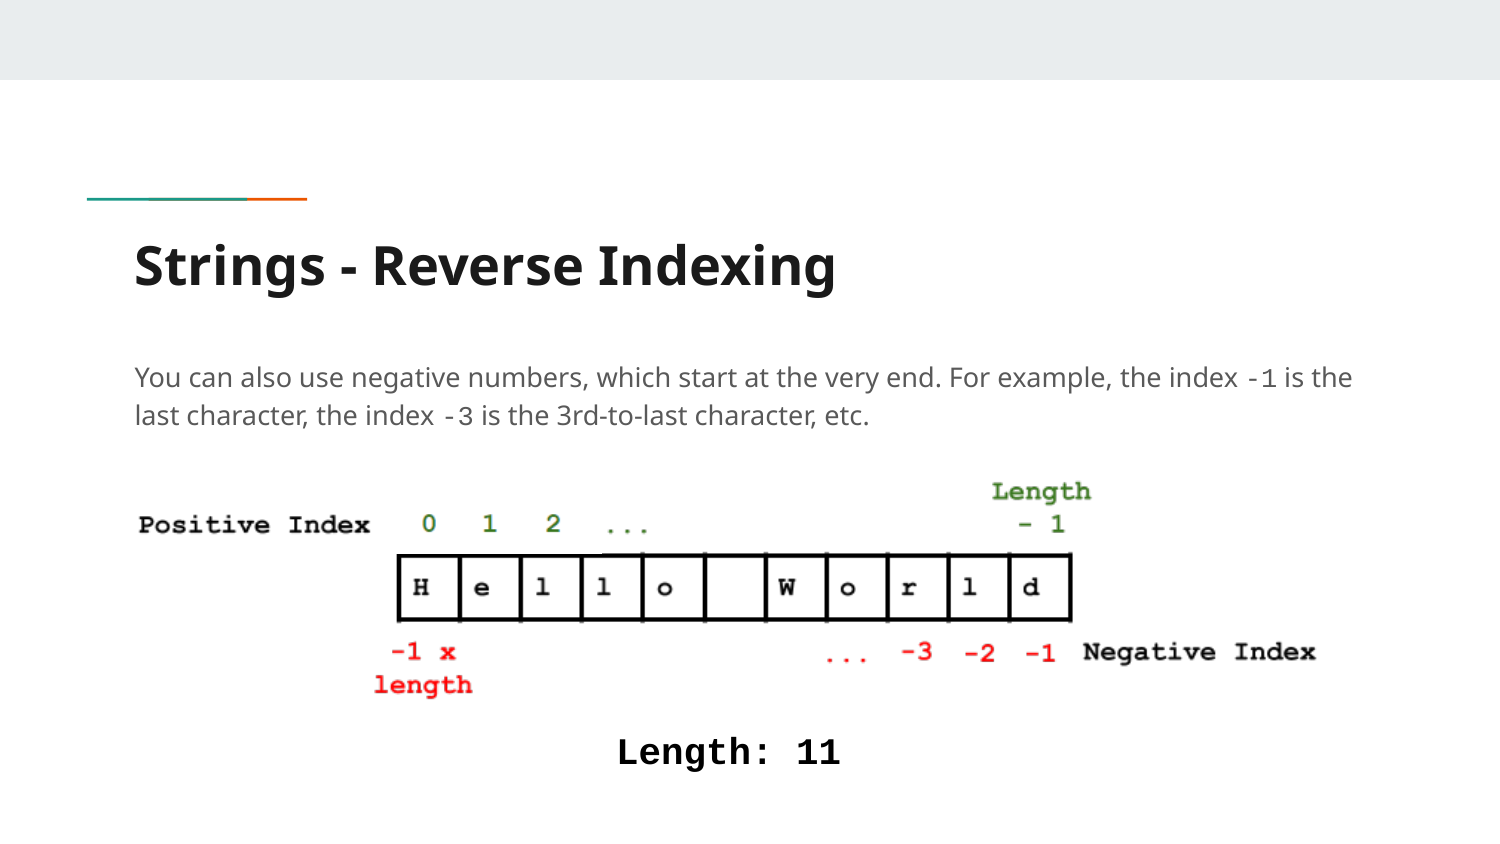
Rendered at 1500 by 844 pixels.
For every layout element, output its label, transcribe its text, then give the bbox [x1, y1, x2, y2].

picture [90, 450, 1389, 741]
text_box Length: 11 [601, 749, 878, 787]
list You can also use negative numbers, which start at the very end. For example, the index -1 is the last character, the index -3 is the 3rd-to-last character, etc. [119, 341, 1381, 449]
title Strings - Reverse Indexing [119, 216, 1381, 305]
